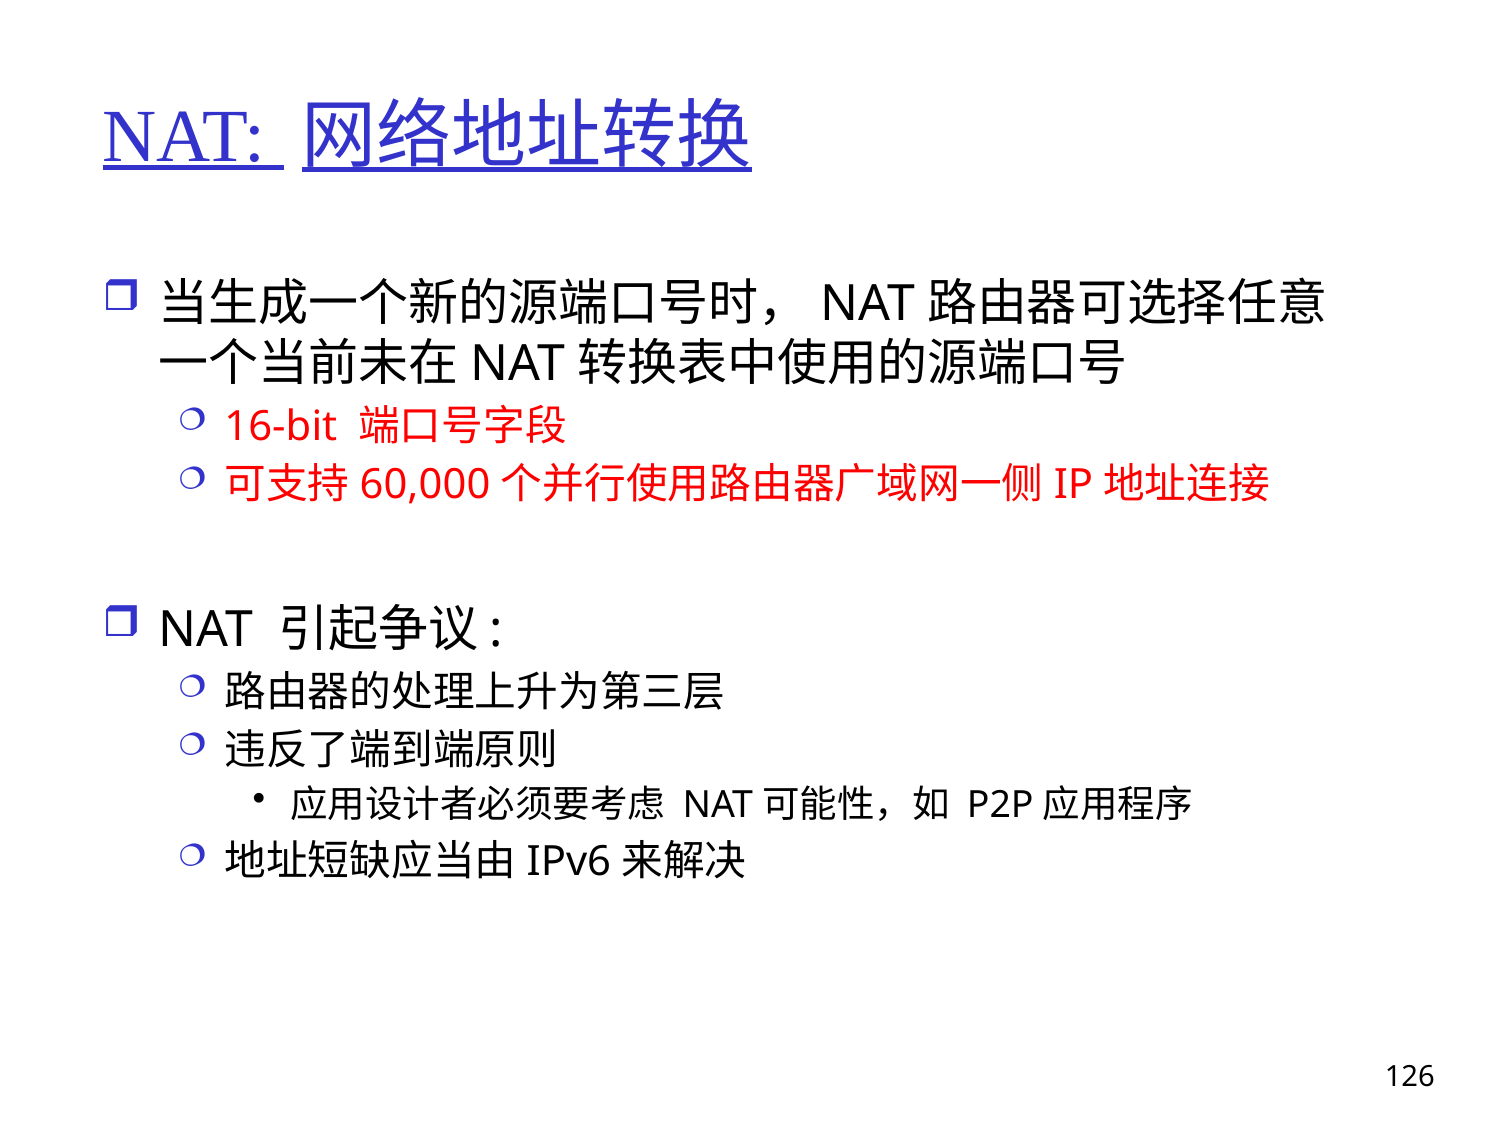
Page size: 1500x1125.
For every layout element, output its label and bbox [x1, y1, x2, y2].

slide_number [1339, 1050, 1450, 1125]
title [87, 37, 1363, 225]
list [87, 262, 1363, 1025]
